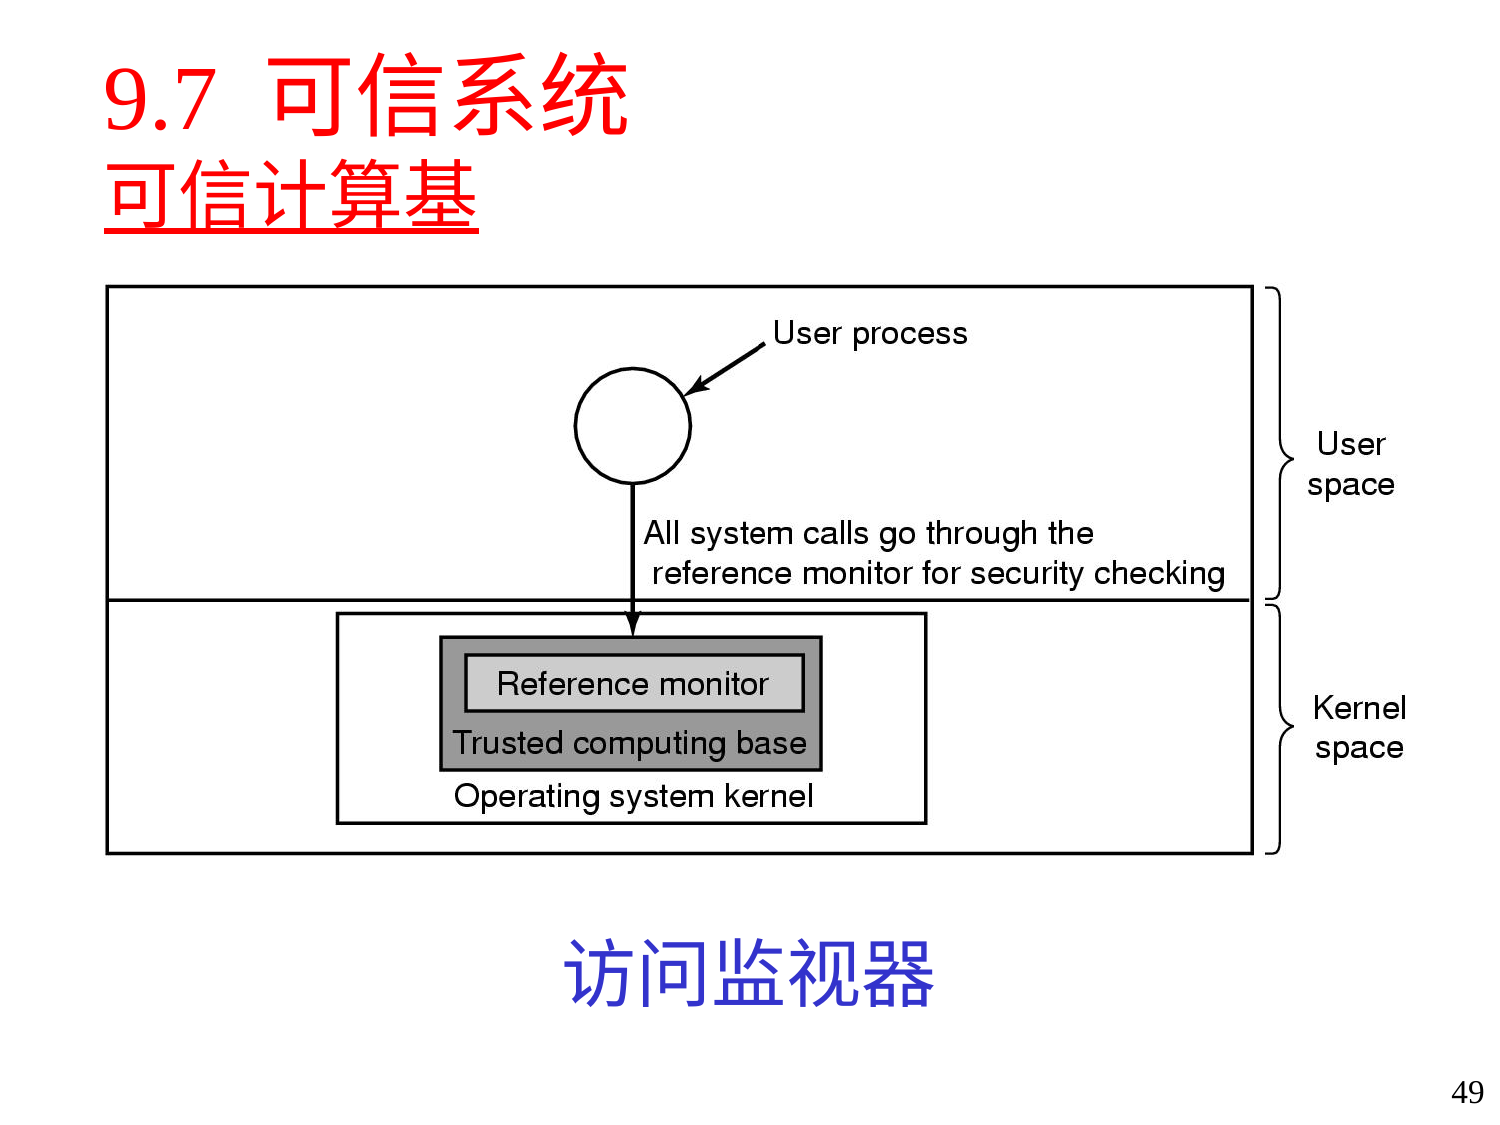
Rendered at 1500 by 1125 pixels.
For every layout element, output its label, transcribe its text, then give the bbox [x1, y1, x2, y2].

slide_number 49 [1410, 1062, 1500, 1125]
title 9.7 可信系统 可信计算基 [89, 43, 1364, 232]
picture [103, 266, 1414, 874]
list 访问监视器 [93, 918, 1369, 1036]
